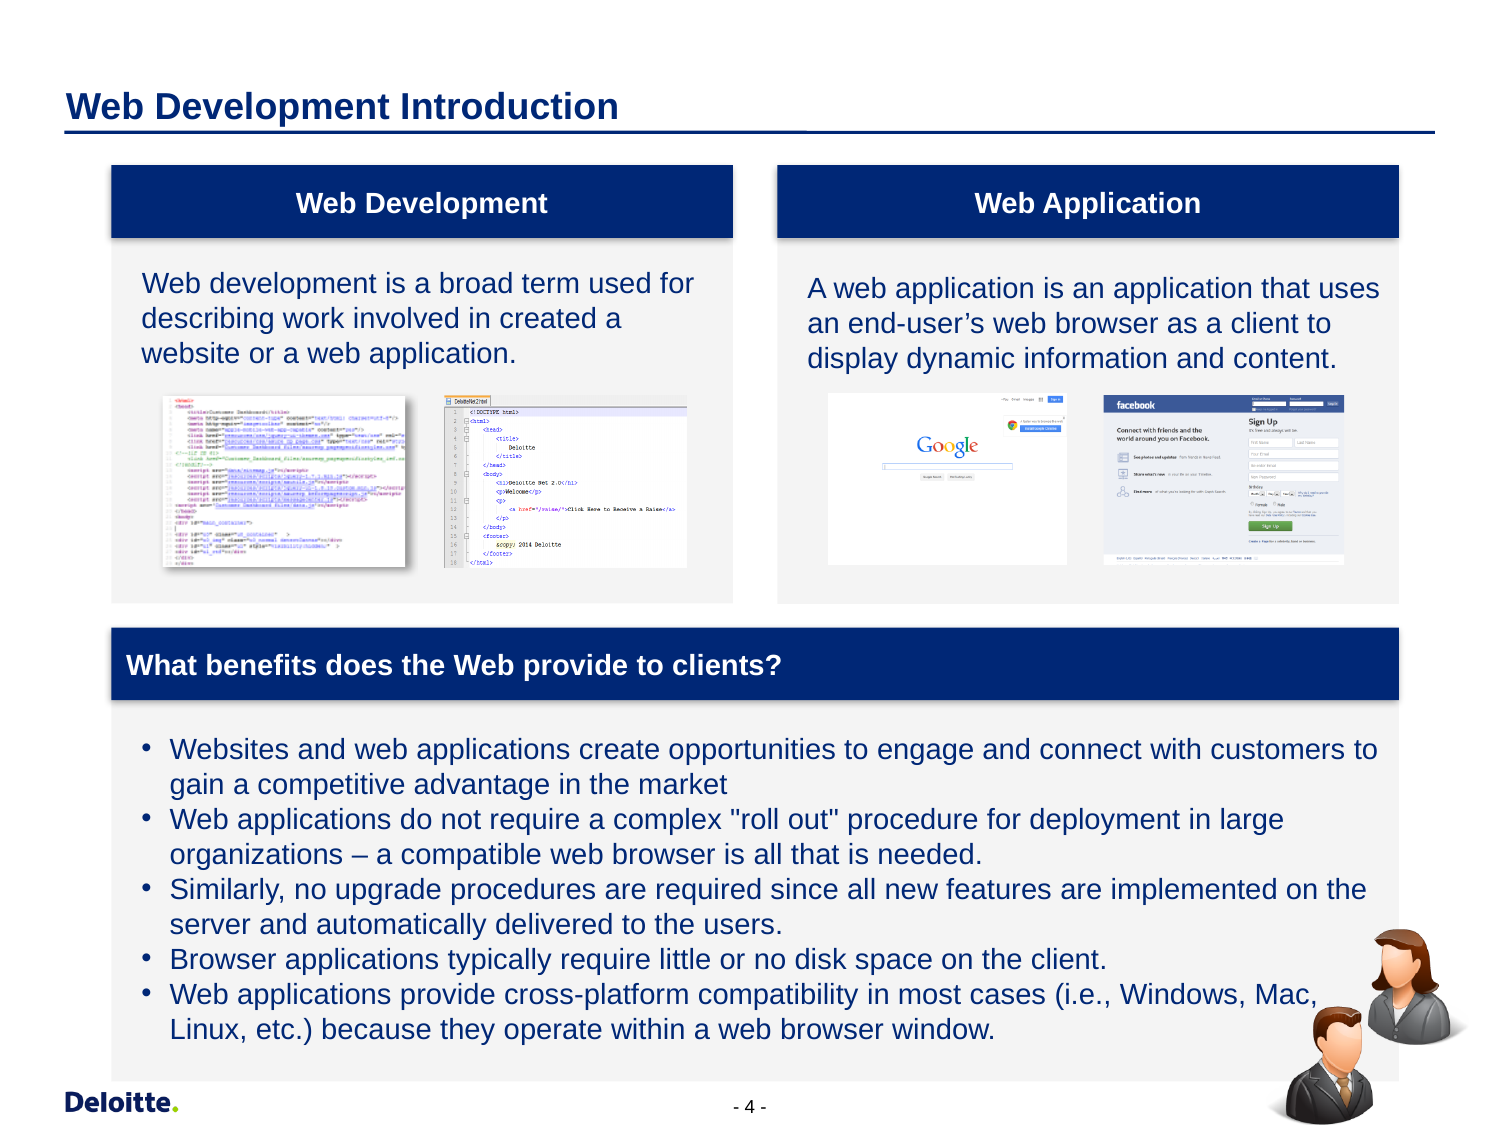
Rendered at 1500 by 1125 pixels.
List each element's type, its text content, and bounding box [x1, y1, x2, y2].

picture [1259, 923, 1477, 1125]
text_box A web application is an application that uses an end-user’s web browser as a client to display dynamic information and content. [777, 245, 1399, 604]
text_box Web Application [777, 165, 1399, 238]
picture [828, 393, 1067, 566]
picture [162, 396, 406, 567]
picture [1103, 394, 1345, 566]
text_box Web development is a broad term used for describing work involved in created a website or a web application. [111, 246, 733, 604]
text_box Websites and web applications create opportunities to engage and connect with customers to gain a competitive advantage in the market Web applications do not require a complex "roll out" procedure for deployment in large organizations – a compatible web browser is all that is needed. Similarly, no upgrade procedures are required since all new features are implemented on the server and automatically delivered to the users. Browser applications typically require little or no disk space on the client. Web applications provide cross-platform compatibility in most cases (i.e., Windows, Mac, Linux, etc.) because they operate within a web browser window. [111, 707, 1399, 1082]
picture [443, 394, 688, 569]
title Web Development Introduction [65, 78, 1435, 127]
picture [64, 1090, 179, 1113]
text_box Web Development [111, 165, 733, 238]
text_box What benefits does the Web provide to clients? [111, 627, 1399, 701]
